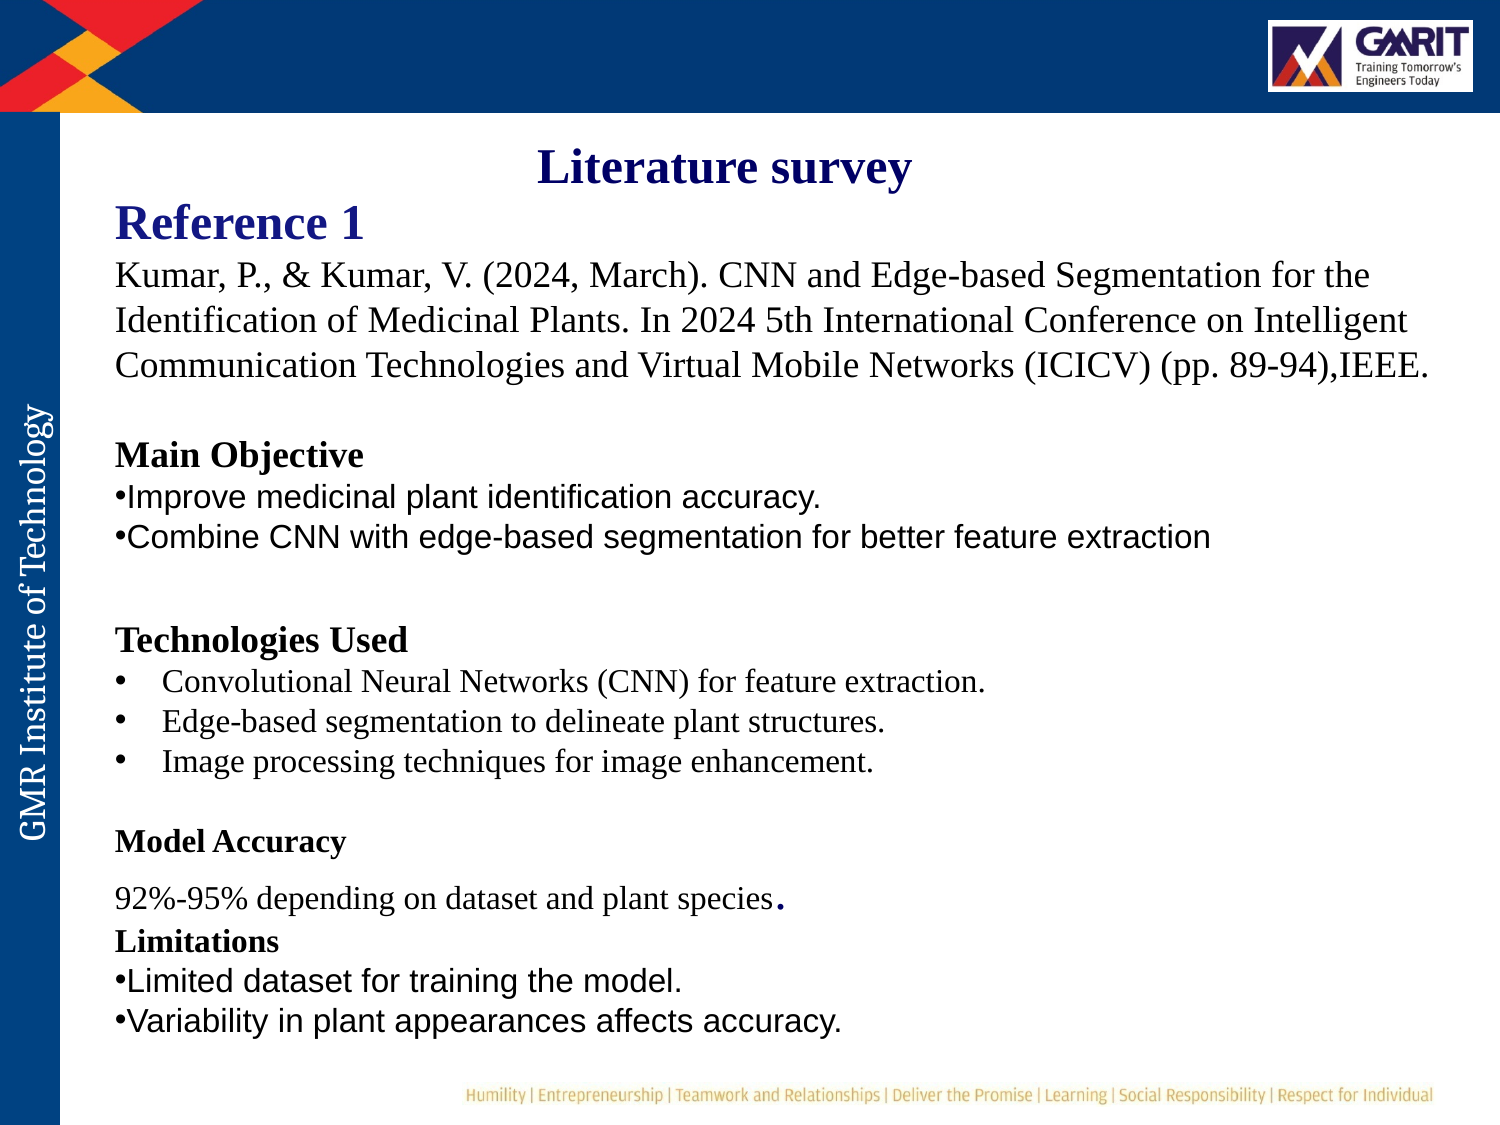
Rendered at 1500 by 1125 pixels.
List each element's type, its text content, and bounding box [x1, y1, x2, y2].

picture [0, 0, 1500, 113]
text_box Reference 1 Kumar, P., & Kumar, V. (2024, March). CNN and Edge-based Segmentation for the Identification of Medicinal Plants. In 2024 5th International Conference on Intelligent Communication Technologies and Virtual Mobile Networks (ICICV) (pp. 89-94),IEEE. Main Objective Improve medicinal plant identification accuracy. Combine CNN with edge-based segmentation for better feature extraction Technologies Used Convolutional Neural Networks (CNN) for feature extraction. Edge-based segmentation to delineate plant structures. Image processing techniques for image enhancement. Model Accuracy 92%-95% depending on dataset and plant species. Limitations Limited dataset for training the model. Variability in plant appearances affects accuracy. [99, 182, 1457, 1125]
text_box Literature survey [522, 126, 955, 182]
text_box [99, 521, 143, 578]
